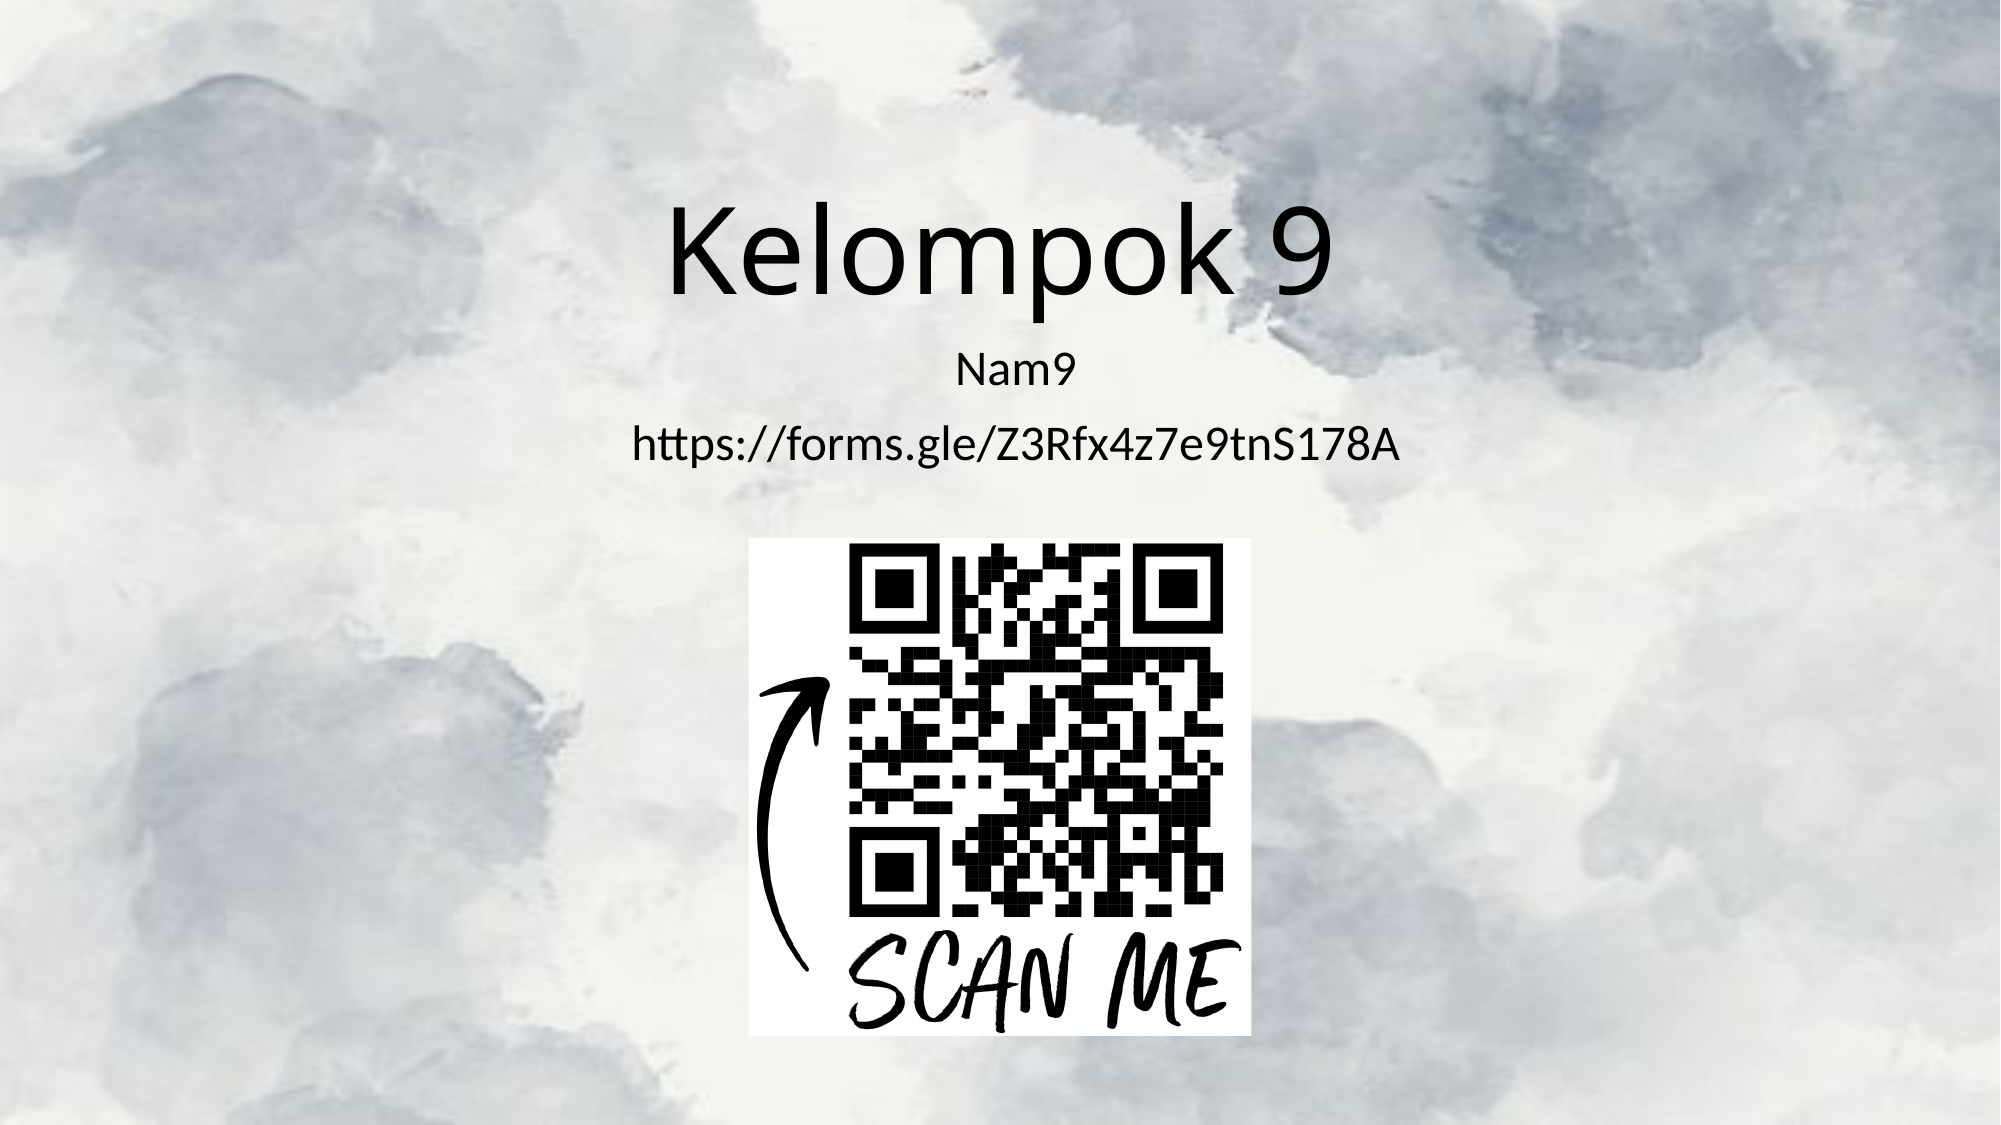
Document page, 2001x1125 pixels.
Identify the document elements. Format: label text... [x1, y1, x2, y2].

picture [0, 0, 2001, 1125]
title Kelompok 9 [249, 182, 1750, 329]
subtitle Nam9 https://forms.gle/Z3Rfx4z7e9tnS178A [572, 334, 1460, 494]
